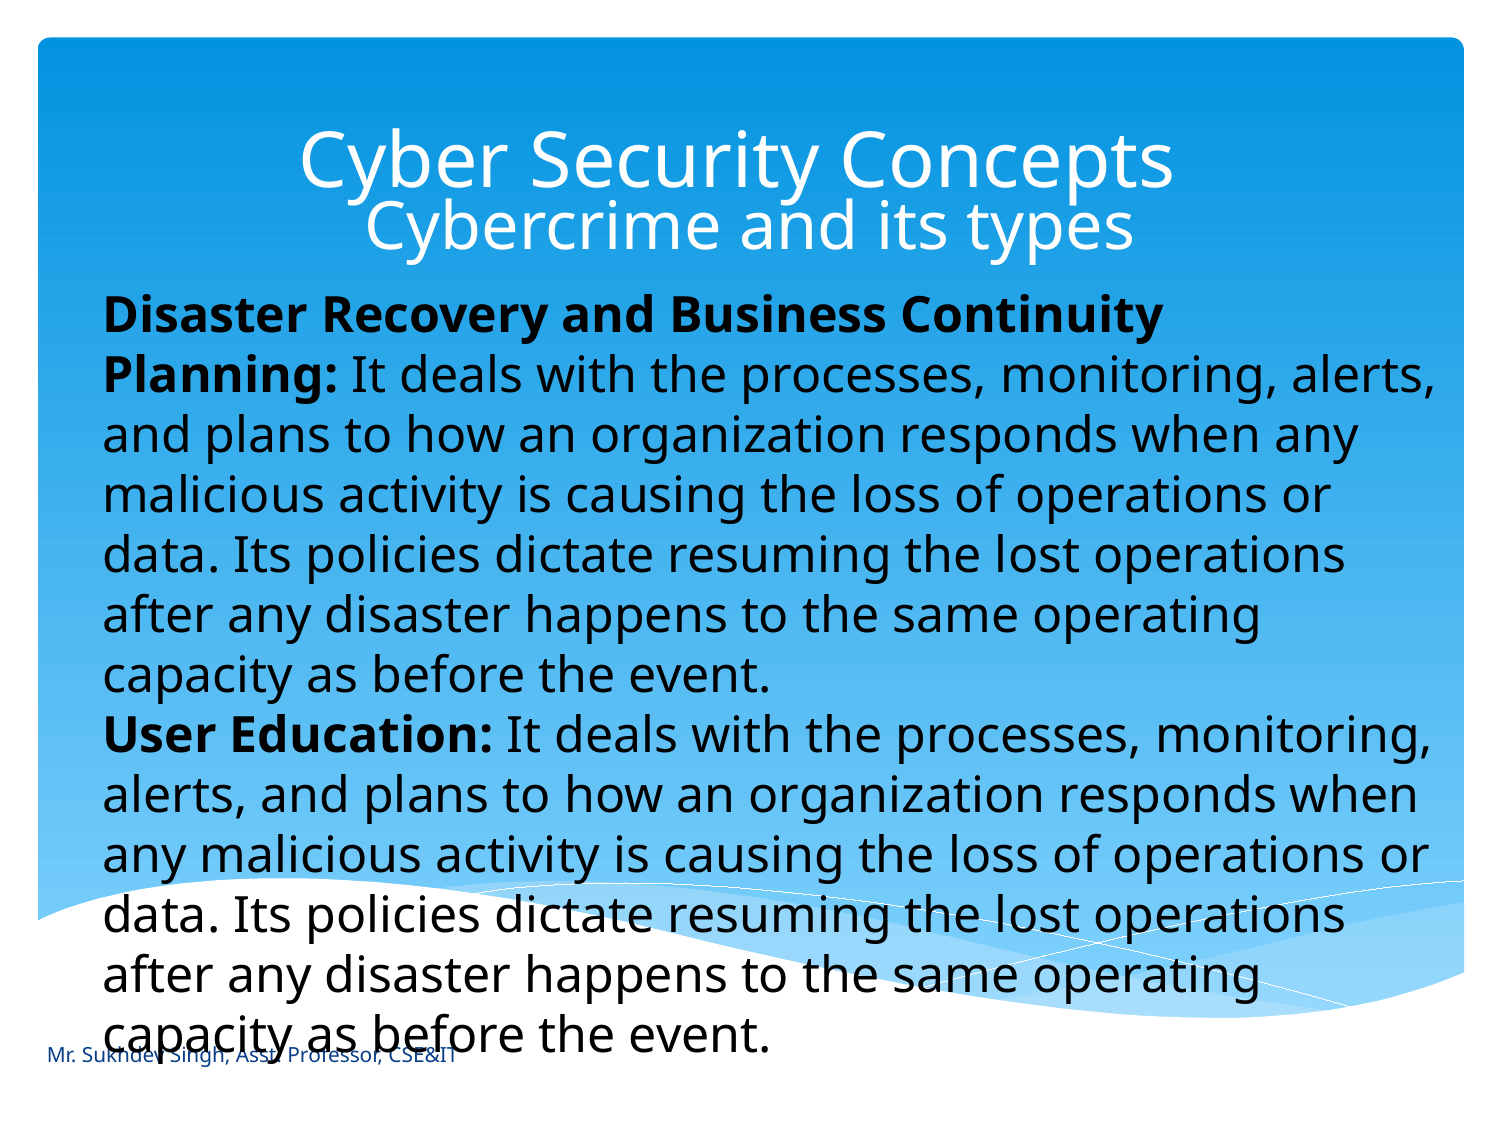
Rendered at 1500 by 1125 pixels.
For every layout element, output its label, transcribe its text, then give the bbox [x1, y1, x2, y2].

text_box Disaster Recovery and Business Continuity Planning: It deals with the processes, monitoring, alerts, and plans to how an organization responds when any malicious activity is causing the loss of operations or data. Its policies dictate resuming the lost operations after any disaster happens to the same operating capacity as before the event. User Education: It deals with the processes, monitoring, alerts, and plans to how an organization responds when any malicious activity is causing the loss of operations or data. Its policies dictate resuming the lost operations after any disaster happens to the same operating capacity as before the event. [87, 274, 1463, 1125]
subtitle Cybercrime and its types [225, 174, 1275, 274]
footer Mr. Sukhdev Singh, Asst. Professor, CSE&IT [31, 1025, 653, 1086]
title Cyber Security Concepts [99, 99, 1375, 274]
